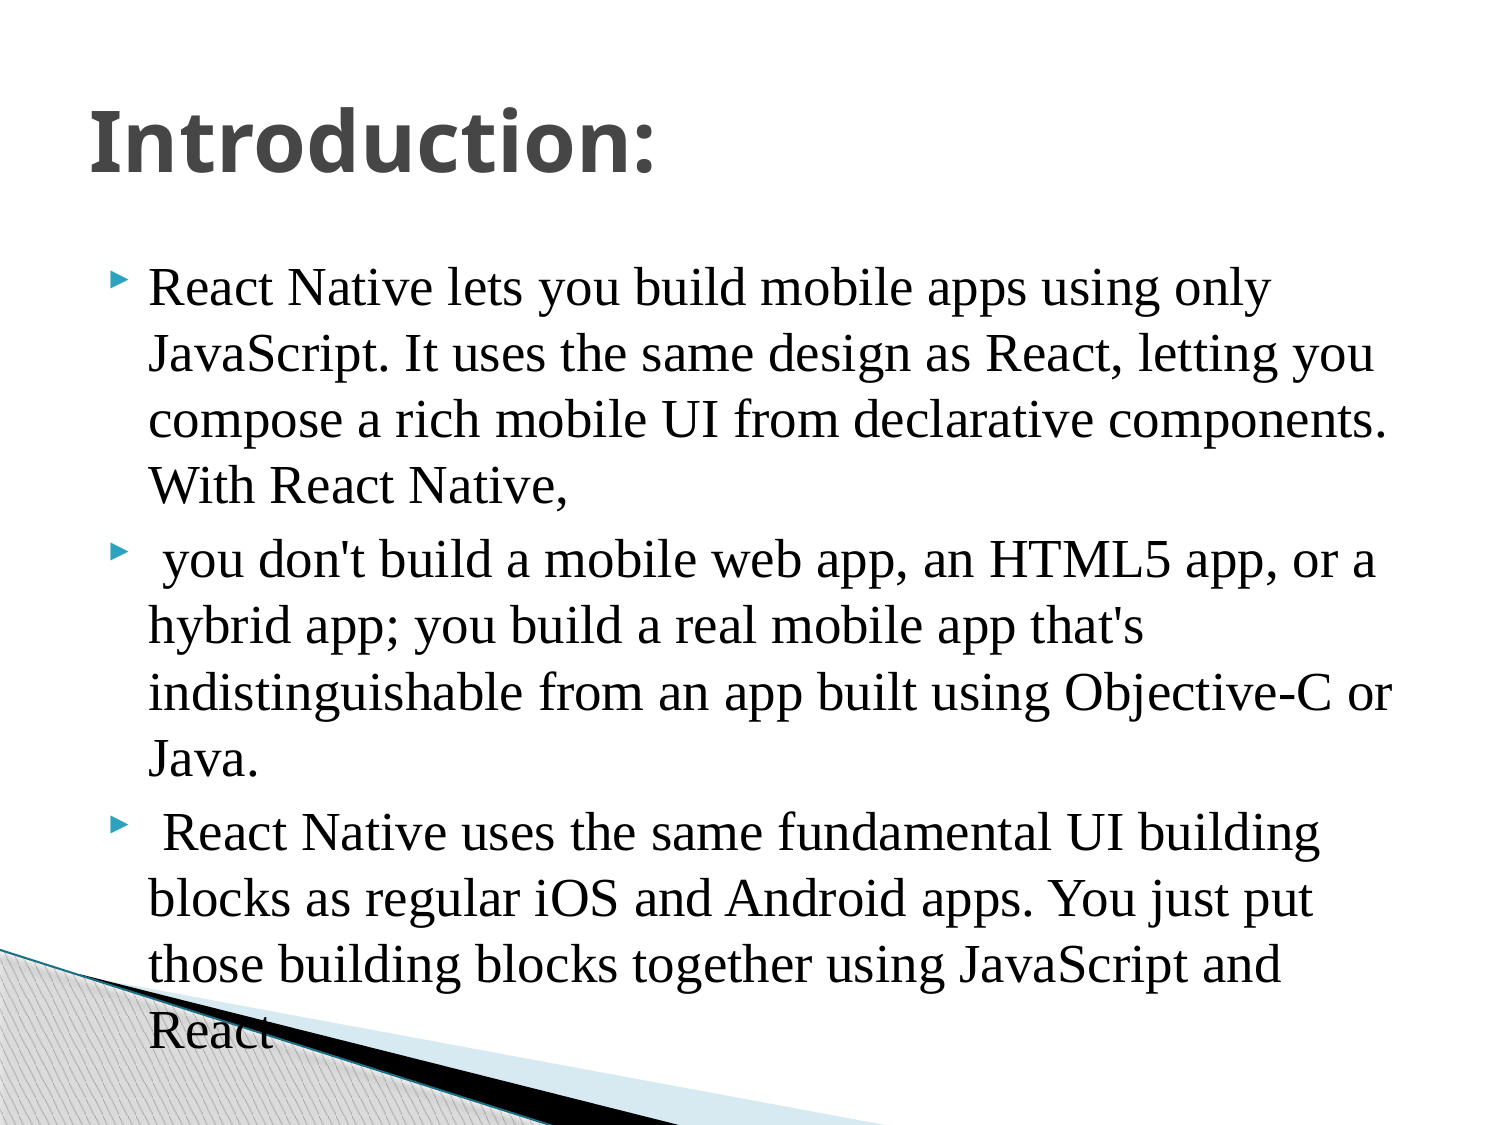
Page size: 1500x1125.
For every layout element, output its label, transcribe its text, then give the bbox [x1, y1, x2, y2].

title Introduction: [75, 45, 1425, 233]
list React Native lets you build mobile apps using only JavaScript. It uses the same design as React, letting you compose a rich mobile UI from declarative components. With React Native, you don't build a mobile web app, an HTML5 app, or a hybrid app; you build a real mobile app that's indistinguishable from an app built using Objective-C or Java. React Native uses the same fundamental UI building blocks as regular iOS and Android apps. You just put those building blocks together using JavaScript and React [75, 243, 1425, 1075]
